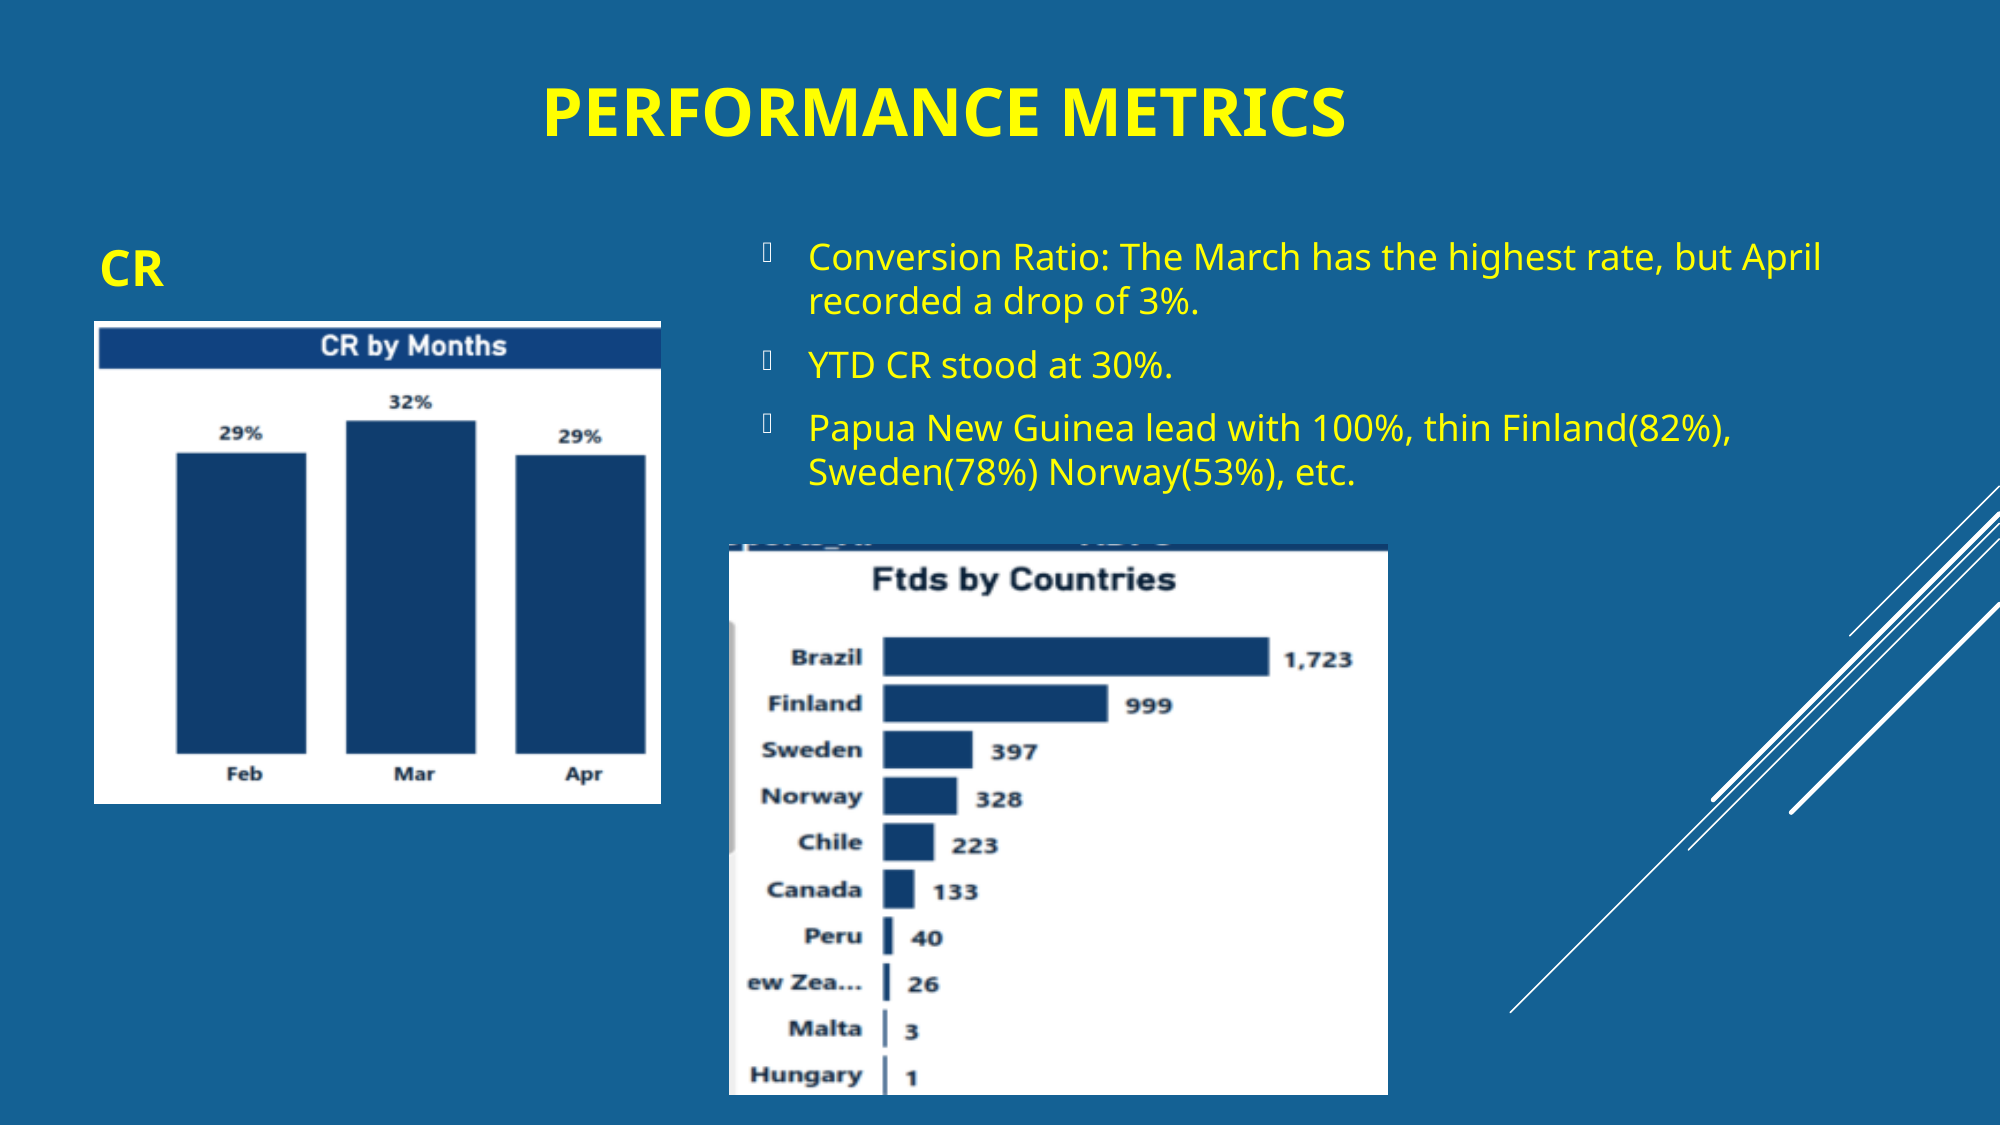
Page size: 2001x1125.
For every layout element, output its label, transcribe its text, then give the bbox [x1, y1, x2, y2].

picture [93, 321, 661, 804]
title Performance Metrics [157, 30, 1733, 189]
text_box CR [84, 210, 621, 322]
list Conversion Ratio: The March has the highest rate, but April recorded a drop of 3%. YTD CR stood at 30%. Papua New Guinea lead with 100%, thin Finland(82%), Sweden(78%) Norway(53%), etc. [747, 225, 1972, 502]
picture [729, 543, 1388, 1095]
